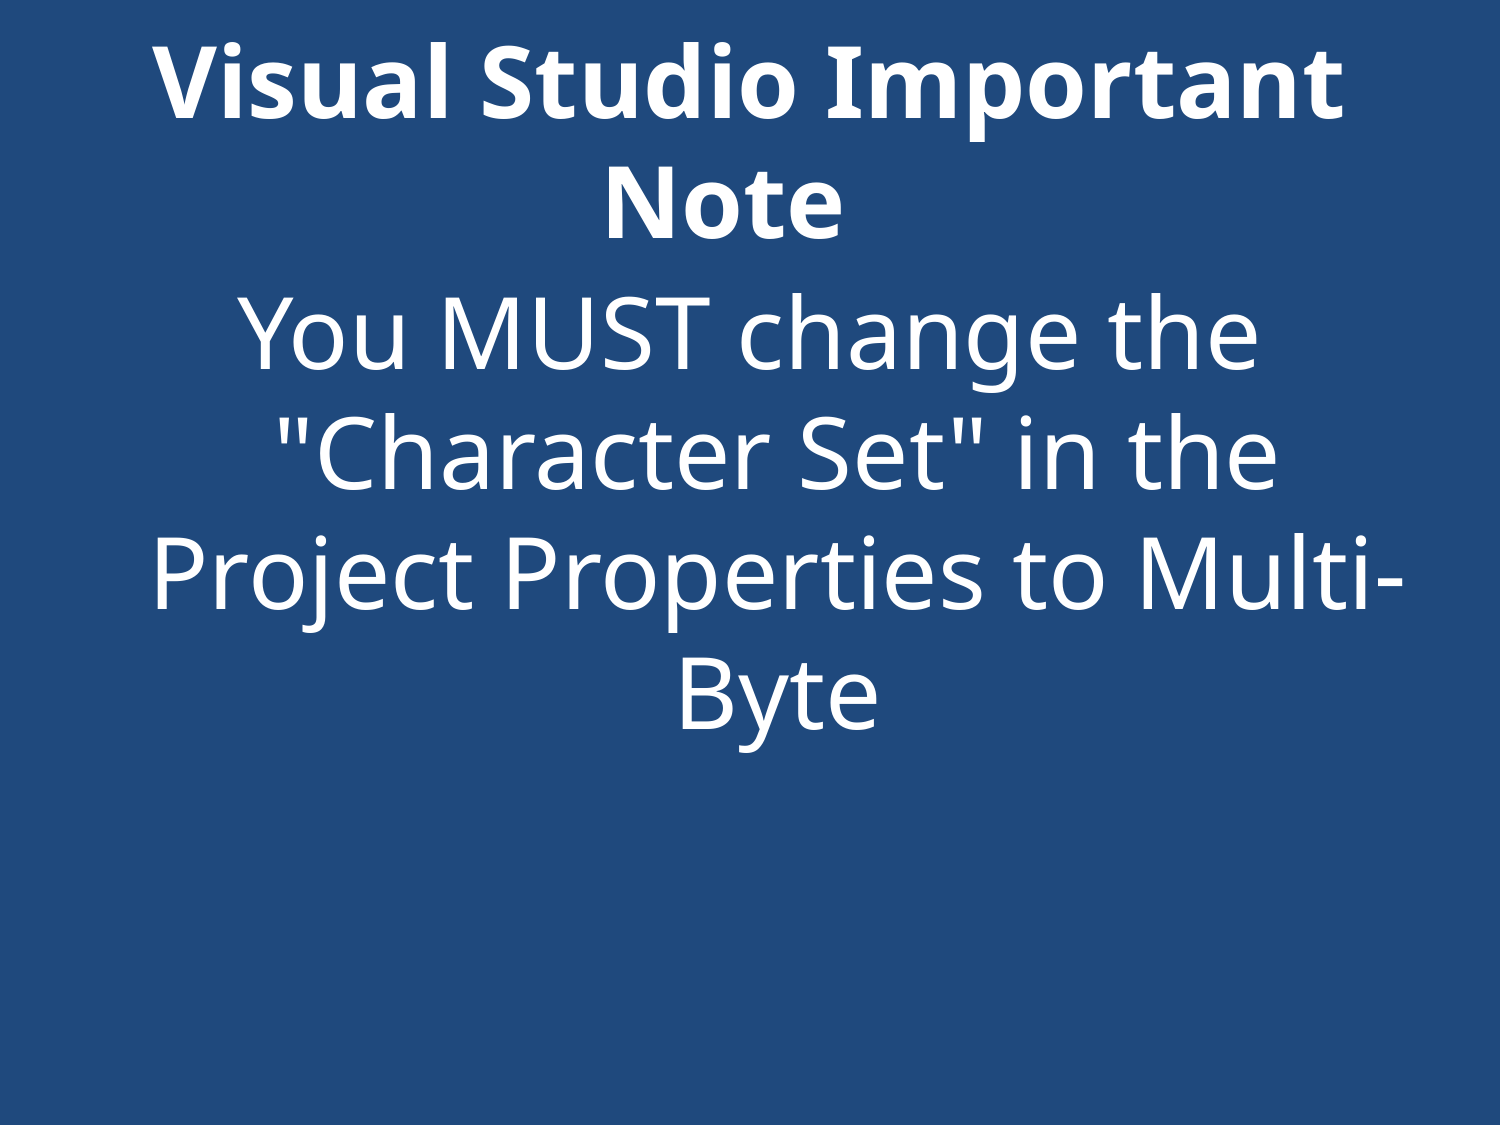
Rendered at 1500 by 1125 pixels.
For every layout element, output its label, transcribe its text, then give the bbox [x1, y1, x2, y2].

title Visual Studio Important Note [75, 45, 1425, 233]
list You MUST change the "Character Set" in the Project Properties to Multi-Byte [75, 262, 1425, 1005]
